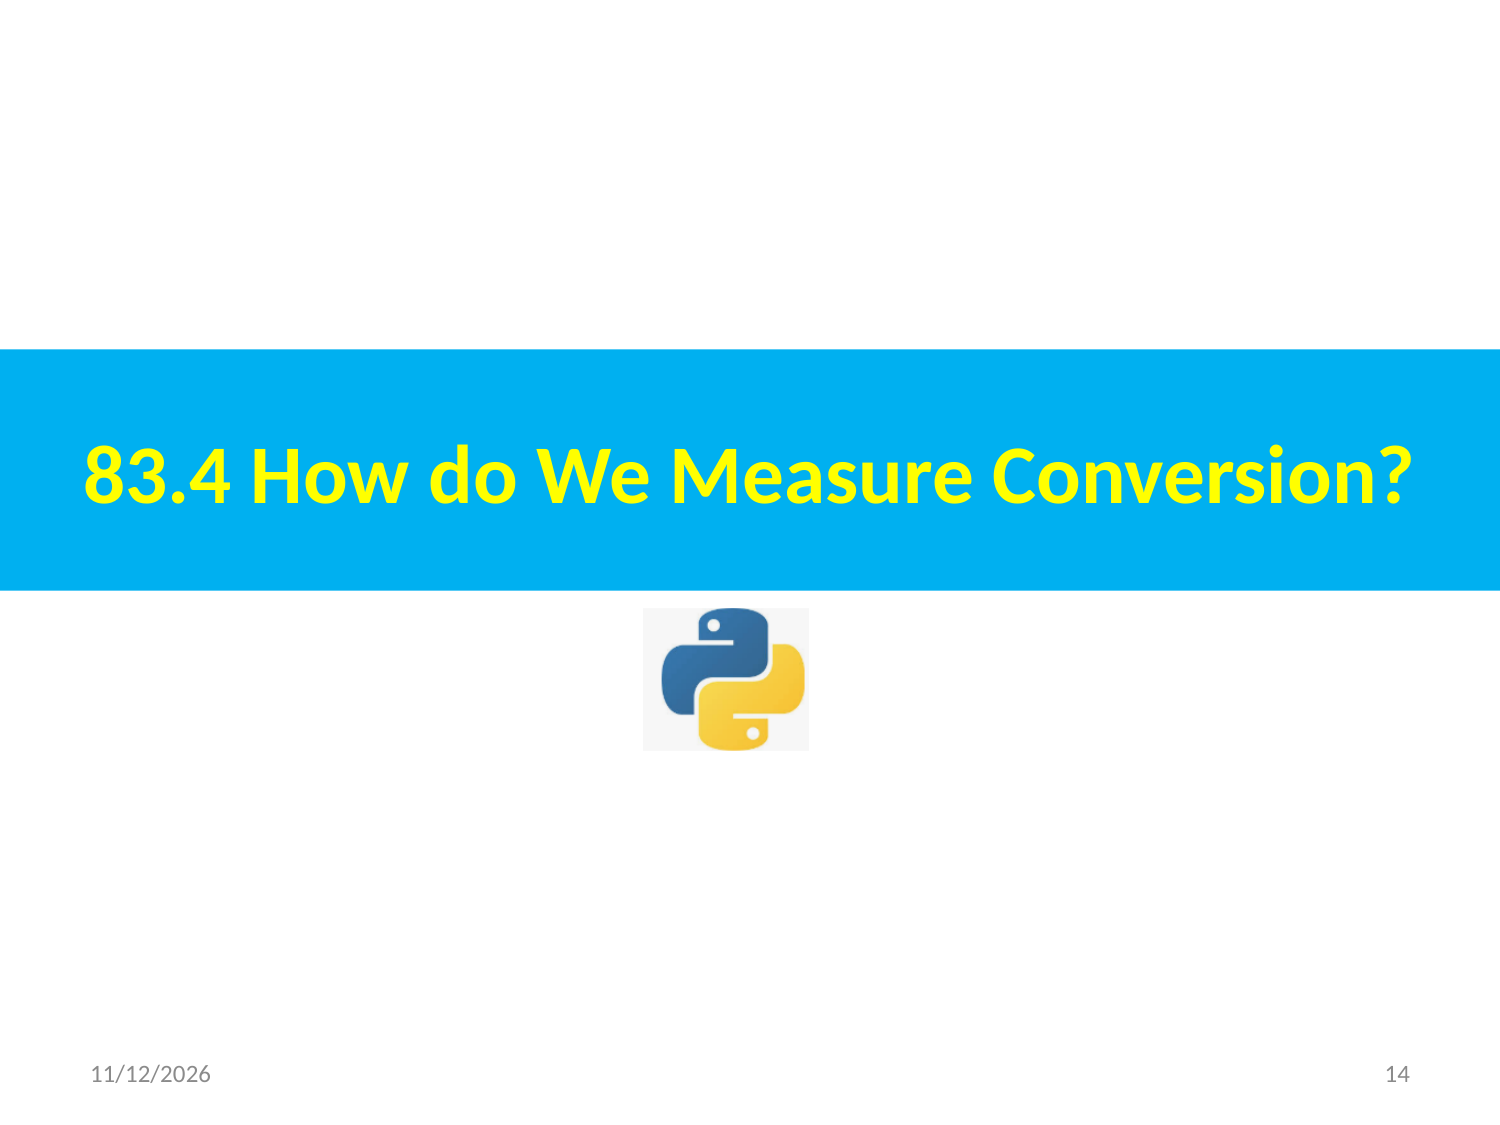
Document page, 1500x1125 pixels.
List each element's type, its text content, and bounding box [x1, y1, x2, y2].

title 83.4 How do We Measure Conversion? [0, 349, 1500, 591]
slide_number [75, 1042, 425, 1103]
picture [643, 606, 809, 752]
slide_number 14 [1074, 1042, 1425, 1103]
